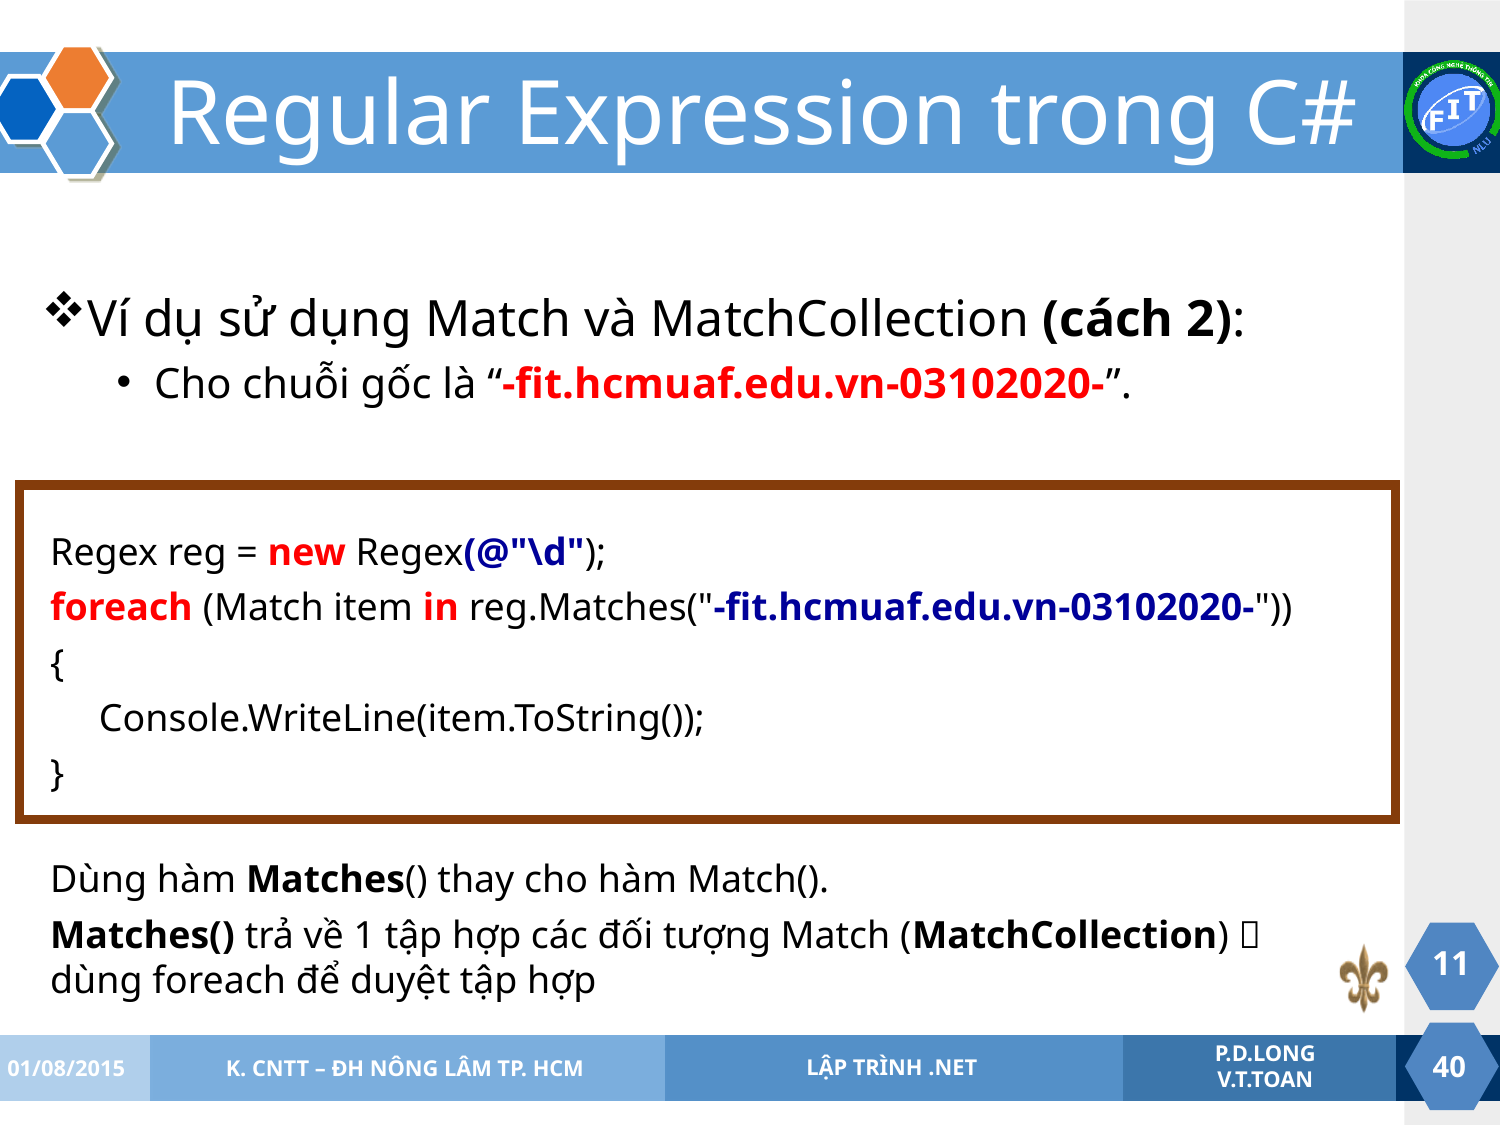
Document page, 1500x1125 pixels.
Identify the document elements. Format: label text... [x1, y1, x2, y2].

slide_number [0, 1038, 158, 1098]
list Ví dụ sử dụng Match và MatchCollection (cách 2): Cho chuỗi gốc là “-fit.hcmuaf.edu.vn-03102020-”. Regex reg = new Regex(@"\d"); foreach (Match item in reg.Matches("-fit.hcmuaf.edu.vn-03102020-")) { Console.WriteLine(item.ToString()); } Dùng hàm Matches() thay cho hàm Match(). Matches() trả về 1 tập hợp các đối tượng Match (MatchCollection)  dùng foreach để duyệt tập hợp [26, 821, 1397, 1014]
picture [1404, 60, 1500, 159]
footer K. CNTT – ĐH NÔNG LÂM TP. HCM [151, 1039, 659, 1100]
list Ví dụ sử dụng Match và MatchCollection (cách 2): Cho chuỗi gốc là “-fit.hcmuaf.edu.vn-03102020-”. Regex reg = new Regex(@"\d"); foreach (Match item in reg.Matches("-fit.hcmuaf.edu.vn-03102020-")) { Console.WriteLine(item.ToString()); } Dùng hàm Matches() thay cho hàm Match(). Matches() trả về 1 tập hợp các đối tượng Match (MatchCollection)  dùng foreach để duyệt tập hợp [26, 197, 1397, 484]
text_box [18, 484, 1397, 821]
title Regular Expression trong C# [151, 59, 1397, 173]
slide_number 11 [1405, 935, 1497, 996]
